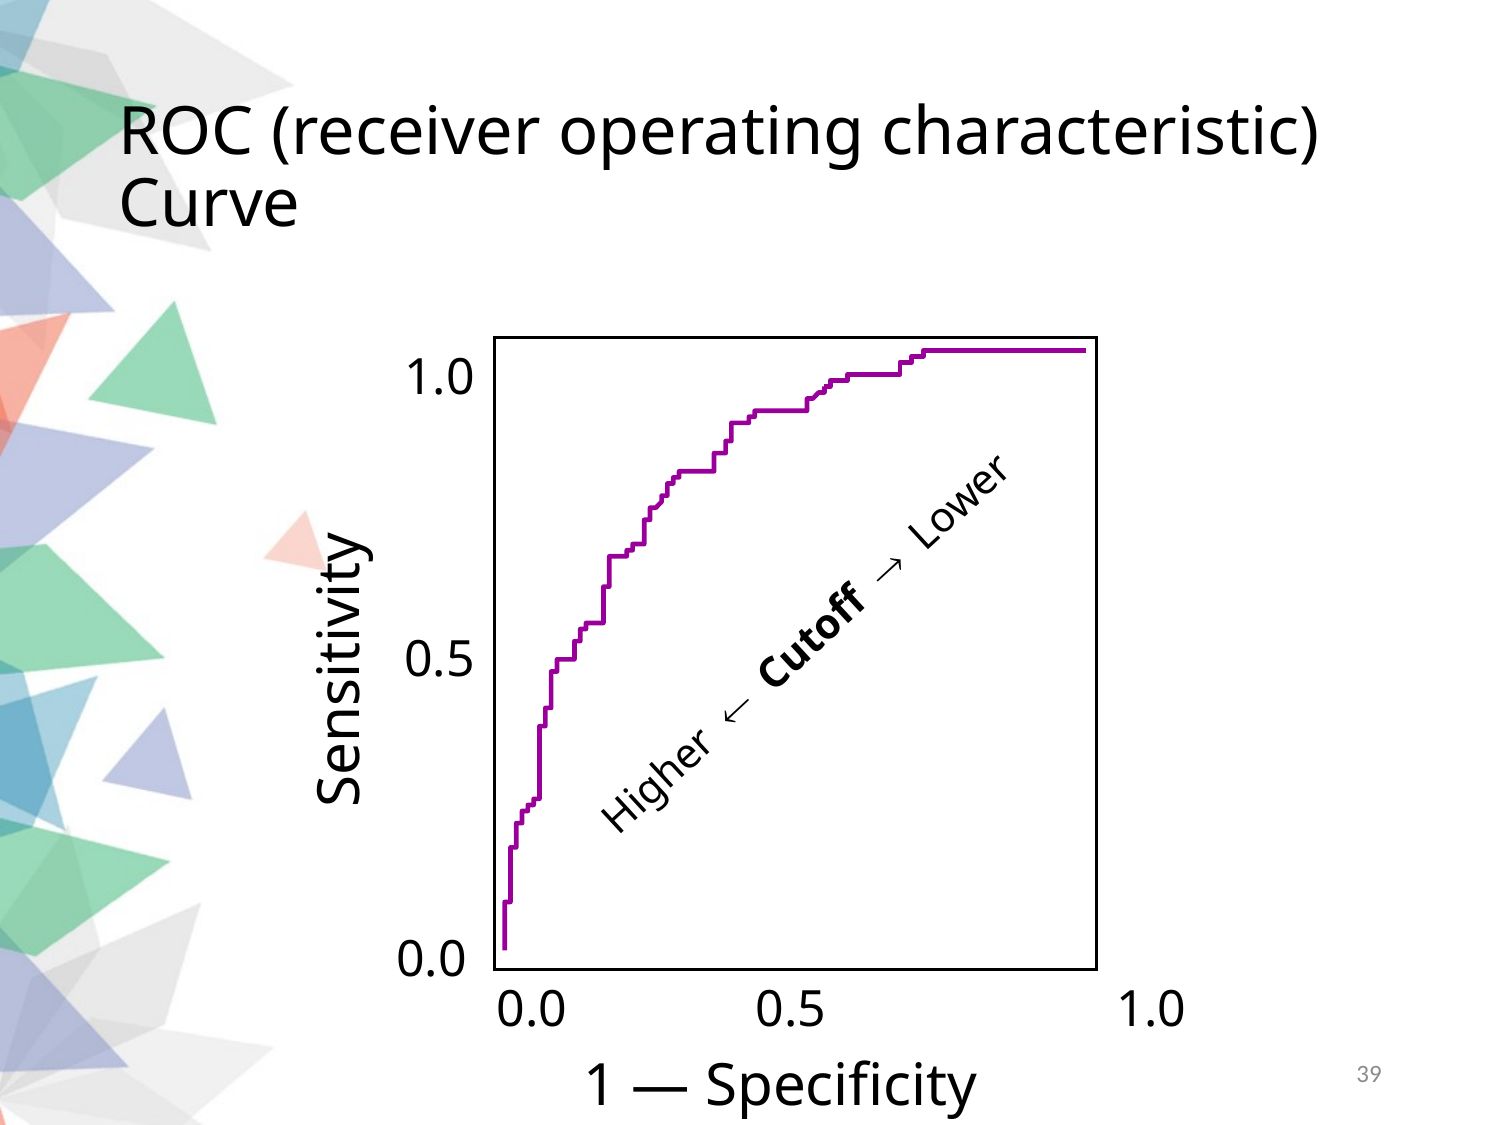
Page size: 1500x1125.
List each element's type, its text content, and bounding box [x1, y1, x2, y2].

slide_number 39 [1207, 1042, 1397, 1103]
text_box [293, 337, 1207, 1125]
picture [0, 0, 1500, 1125]
title ROC (receiver operating characteristic) Curve [103, 59, 1397, 278]
